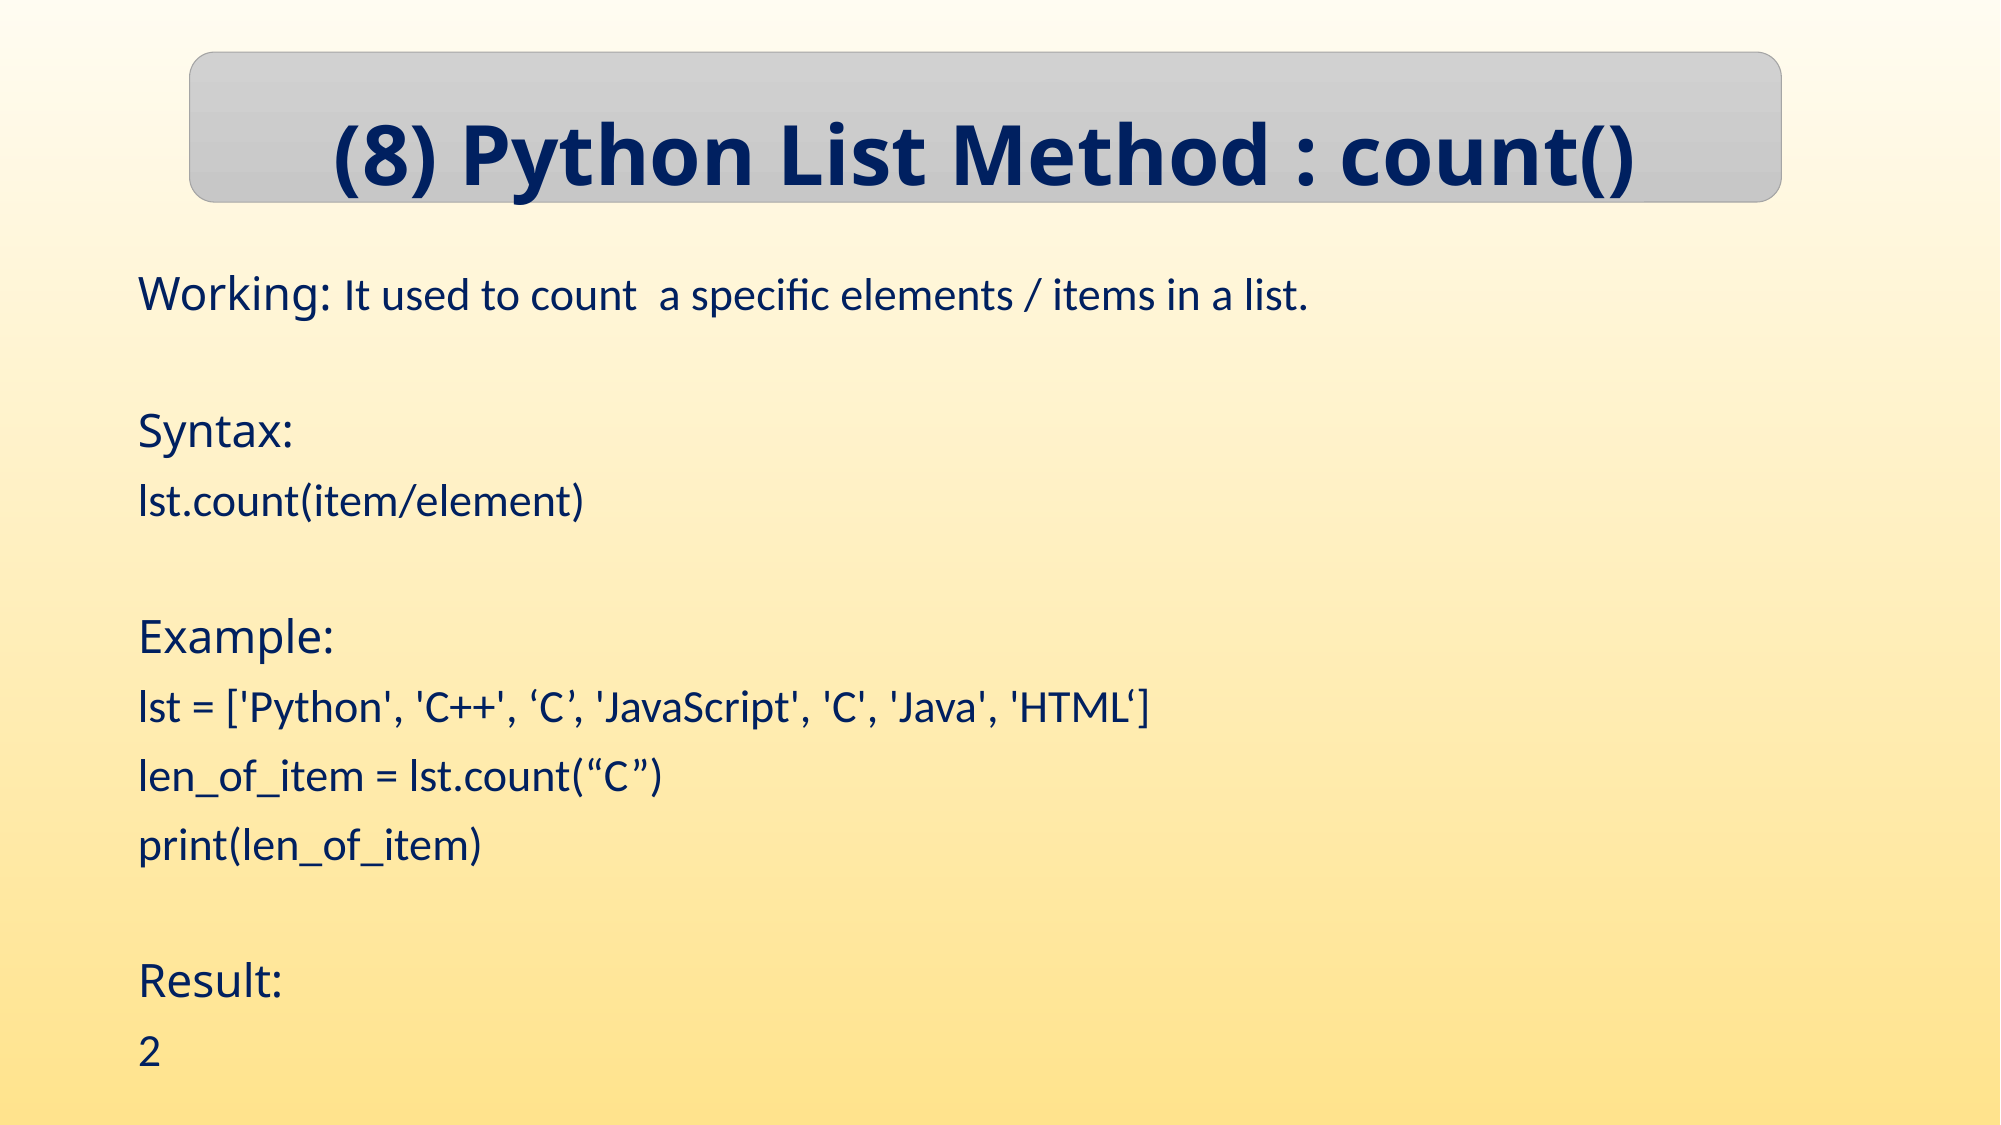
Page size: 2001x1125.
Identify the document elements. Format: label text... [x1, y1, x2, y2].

text_box (8) Python List Method : count() [189, 51, 1782, 203]
list Working: It used to count a specific elements / items in a list. Syntax: lst.count(item/element) Example: lst = ['Python', 'C++', ‘C’, 'JavaScript', 'C', 'Java', 'HTML‘] len_of_item = lst.count(“C”) print(len_of_item) Result: 2 [122, 263, 1848, 1090]
